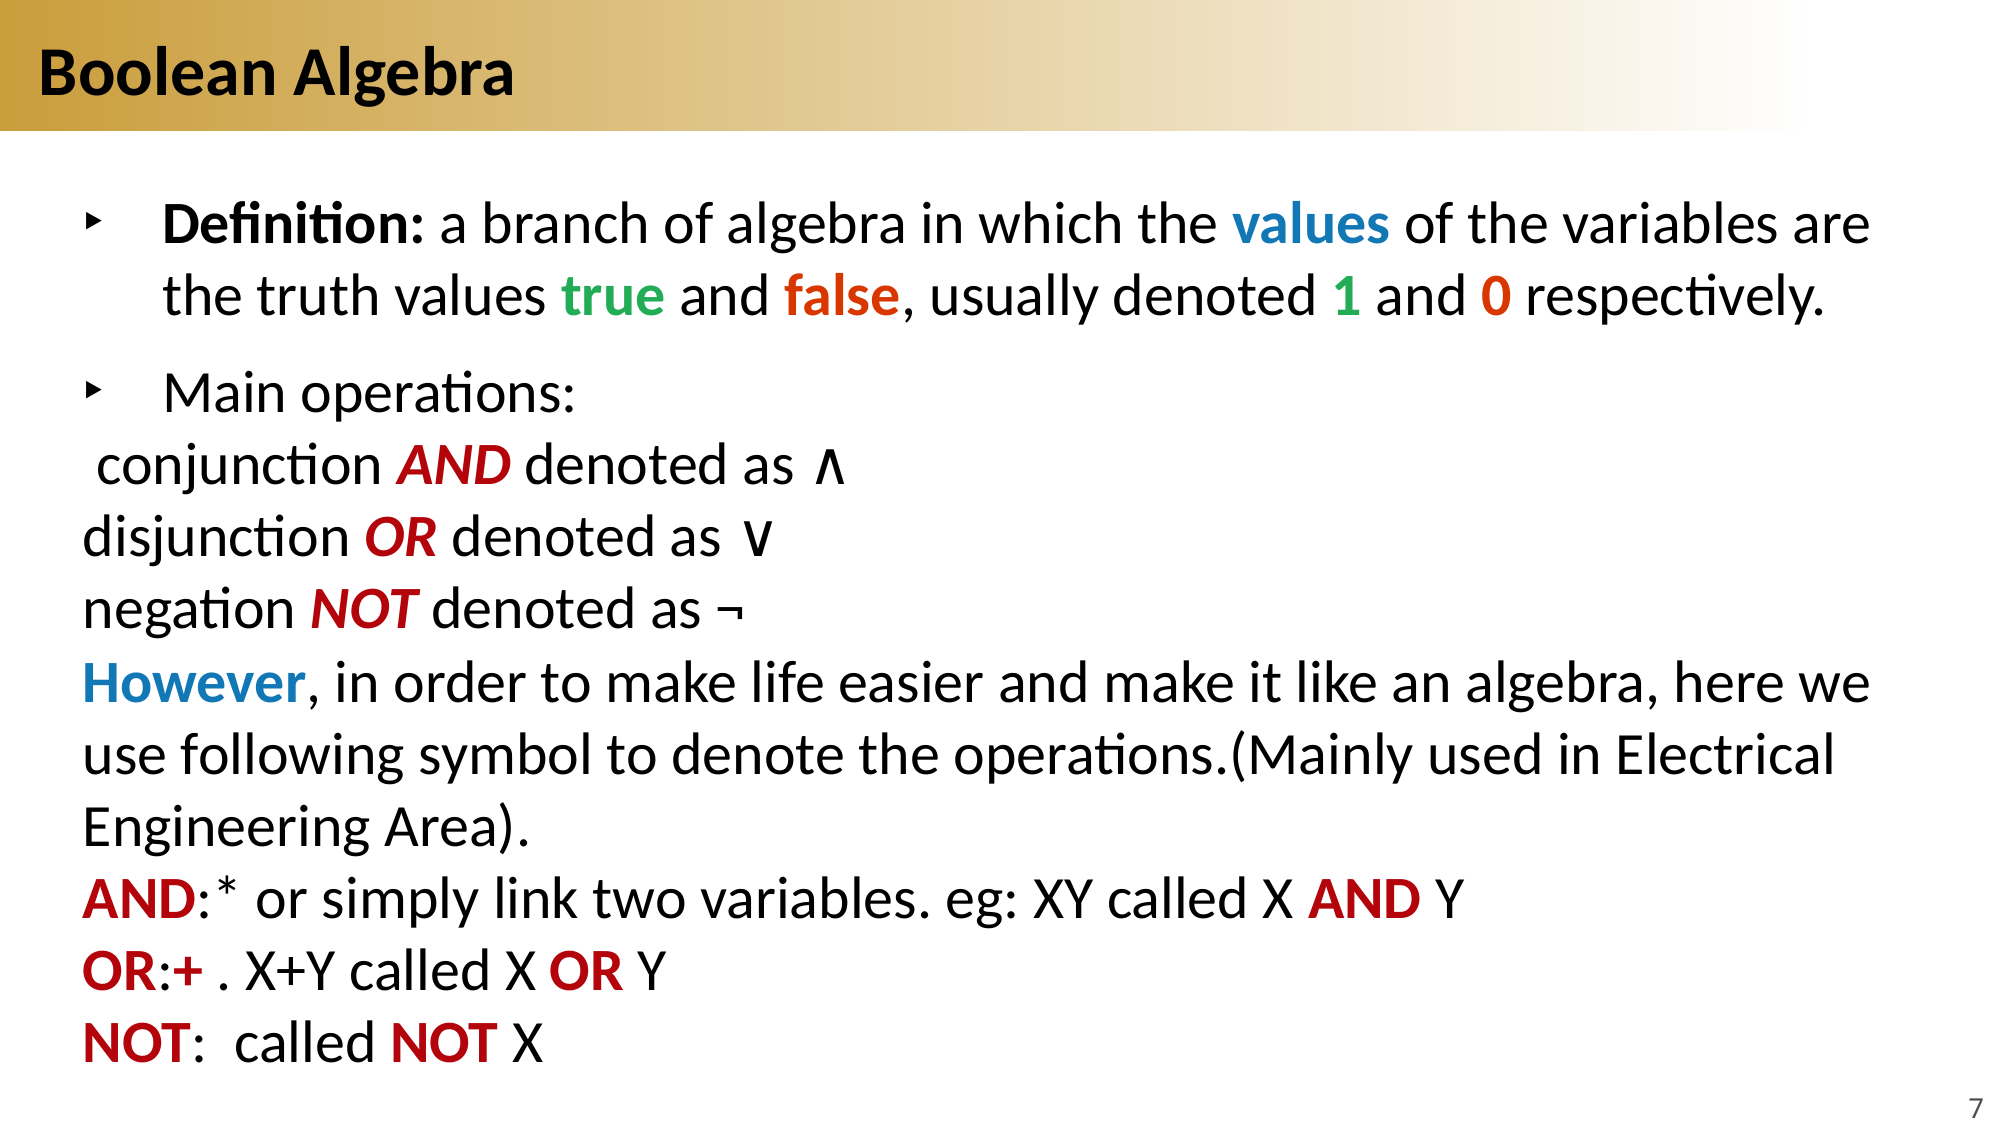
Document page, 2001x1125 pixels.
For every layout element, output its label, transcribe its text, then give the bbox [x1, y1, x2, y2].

title Boolean Algebra [39, 15, 1961, 119]
slide_number 7 [1952, 1085, 2000, 1125]
